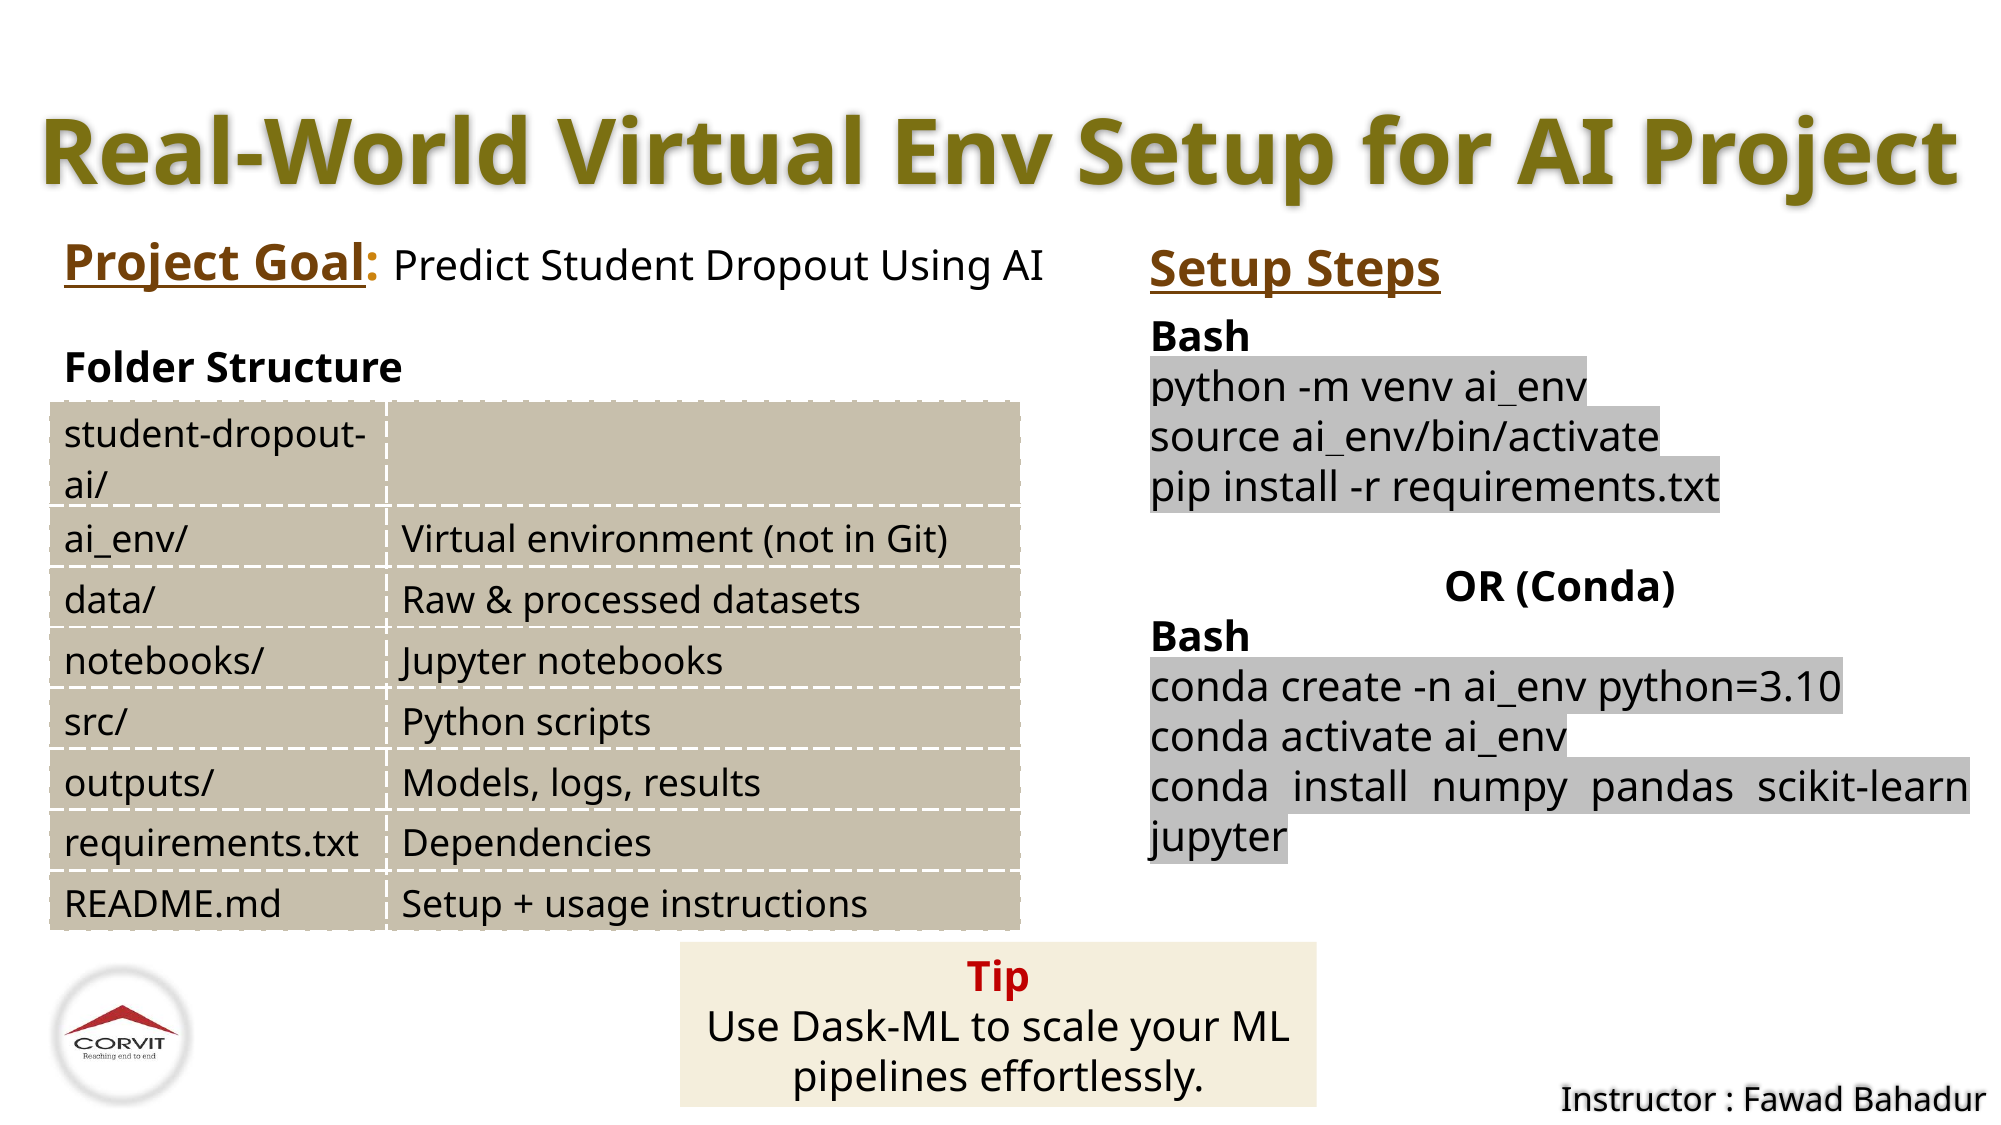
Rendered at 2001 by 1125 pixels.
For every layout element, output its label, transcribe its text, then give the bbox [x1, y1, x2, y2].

table_cell outputs/ [49, 749, 387, 809]
table_cell Setup + usage instructions [387, 870, 1021, 931]
table_cell Raw & processed datasets [387, 566, 1021, 627]
table_cell Dependencies [387, 809, 1021, 870]
table_cell Jupyter notebooks [387, 627, 1021, 688]
table_cell README.md [49, 870, 387, 931]
table_cell requirements.txt [49, 809, 387, 870]
text_box Tip Use Dask-ML to scale your ML pipelines effortlessly. [680, 941, 1317, 1107]
table_header [387, 400, 1021, 505]
table_header student-dropout-ai/ [49, 400, 387, 505]
table_cell notebooks/ [49, 627, 387, 688]
text_box Setup Steps Bash python -m venv ai_env source ai_env/bin/activate pip install -r requirements.txt OR (Conda) Bash conda create -n ai_env python=3.10 conda activate ai_env conda install numpy pandas scikit-learn jupyter [1134, 223, 1985, 867]
table_cell Models, logs, results [387, 749, 1021, 809]
title Real-World Virtual Env Setup for AI Project [0, 16, 2000, 212]
text_box Project Goal: Predict Student Dropout Using AI Folder Structure [48, 223, 1077, 399]
table_cell src/ [49, 688, 387, 749]
table_cell Virtual environment (not in Git) [387, 505, 1021, 566]
text_box Instructor : Fawad Bahadur [1527, 1067, 2000, 1125]
table_cell data/ [49, 566, 387, 627]
table_cell ai_env/ [49, 505, 387, 566]
picture [48, 962, 195, 1109]
table_cell Python scripts [387, 688, 1021, 749]
